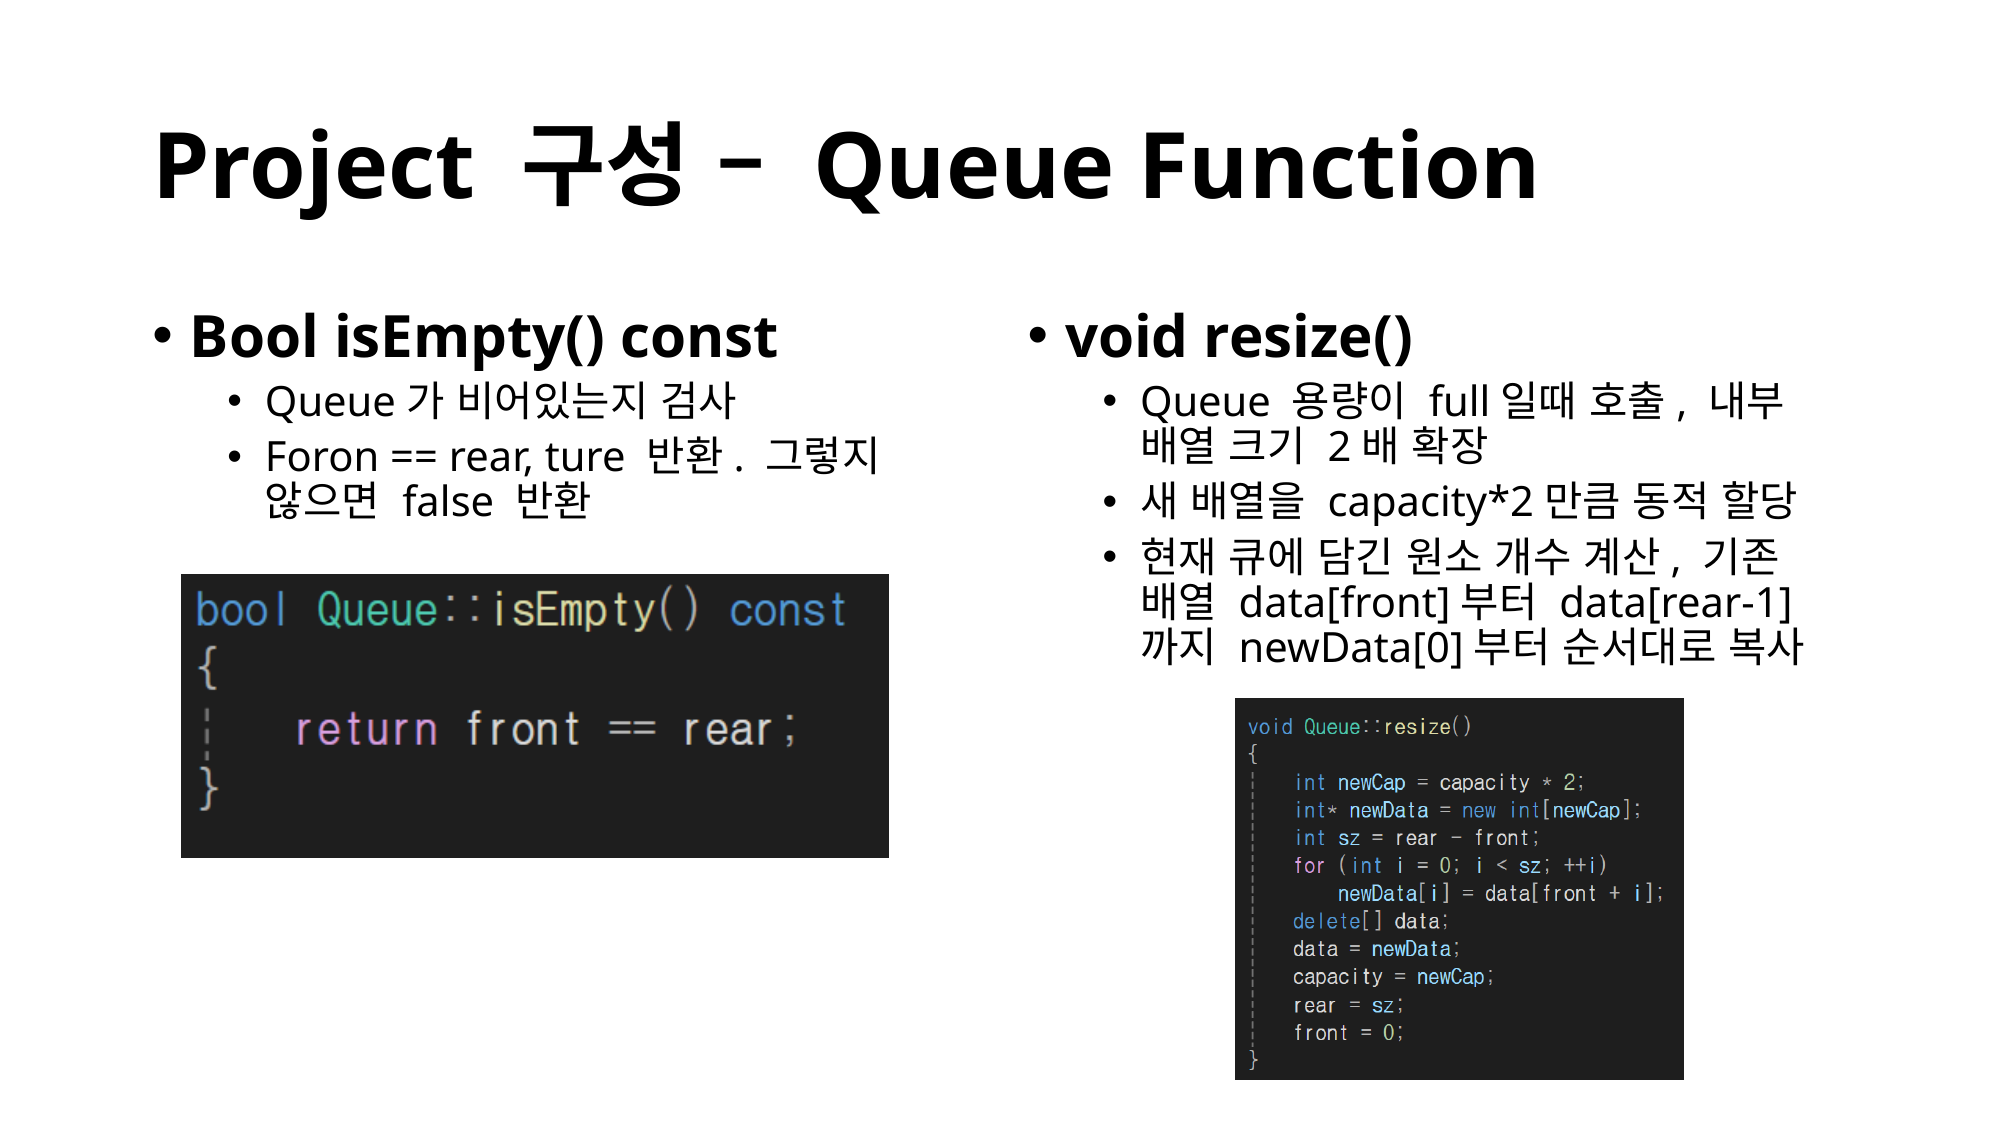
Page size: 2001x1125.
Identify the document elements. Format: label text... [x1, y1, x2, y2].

list void resize() Queue 용량이 full일때 호출, 내부 배열 크기 2배 확장 새 배열을 capacity*2만큼 동적 할당 현재 큐에 담긴 원소 개수 계산, 기존 배열 data[front]부터 data[rear-1]까지 newData[0]부터 순서대로 복사 [1012, 299, 1863, 1014]
title Project 구성 – Queue Function [137, 59, 1863, 278]
picture [1235, 698, 1685, 1081]
picture [181, 573, 889, 858]
list Bool isEmpty() const Queue가 비어있는지 검사 Foron == rear, ture 반환. 그렇지 않으면 false 반환 [137, 299, 988, 1014]
